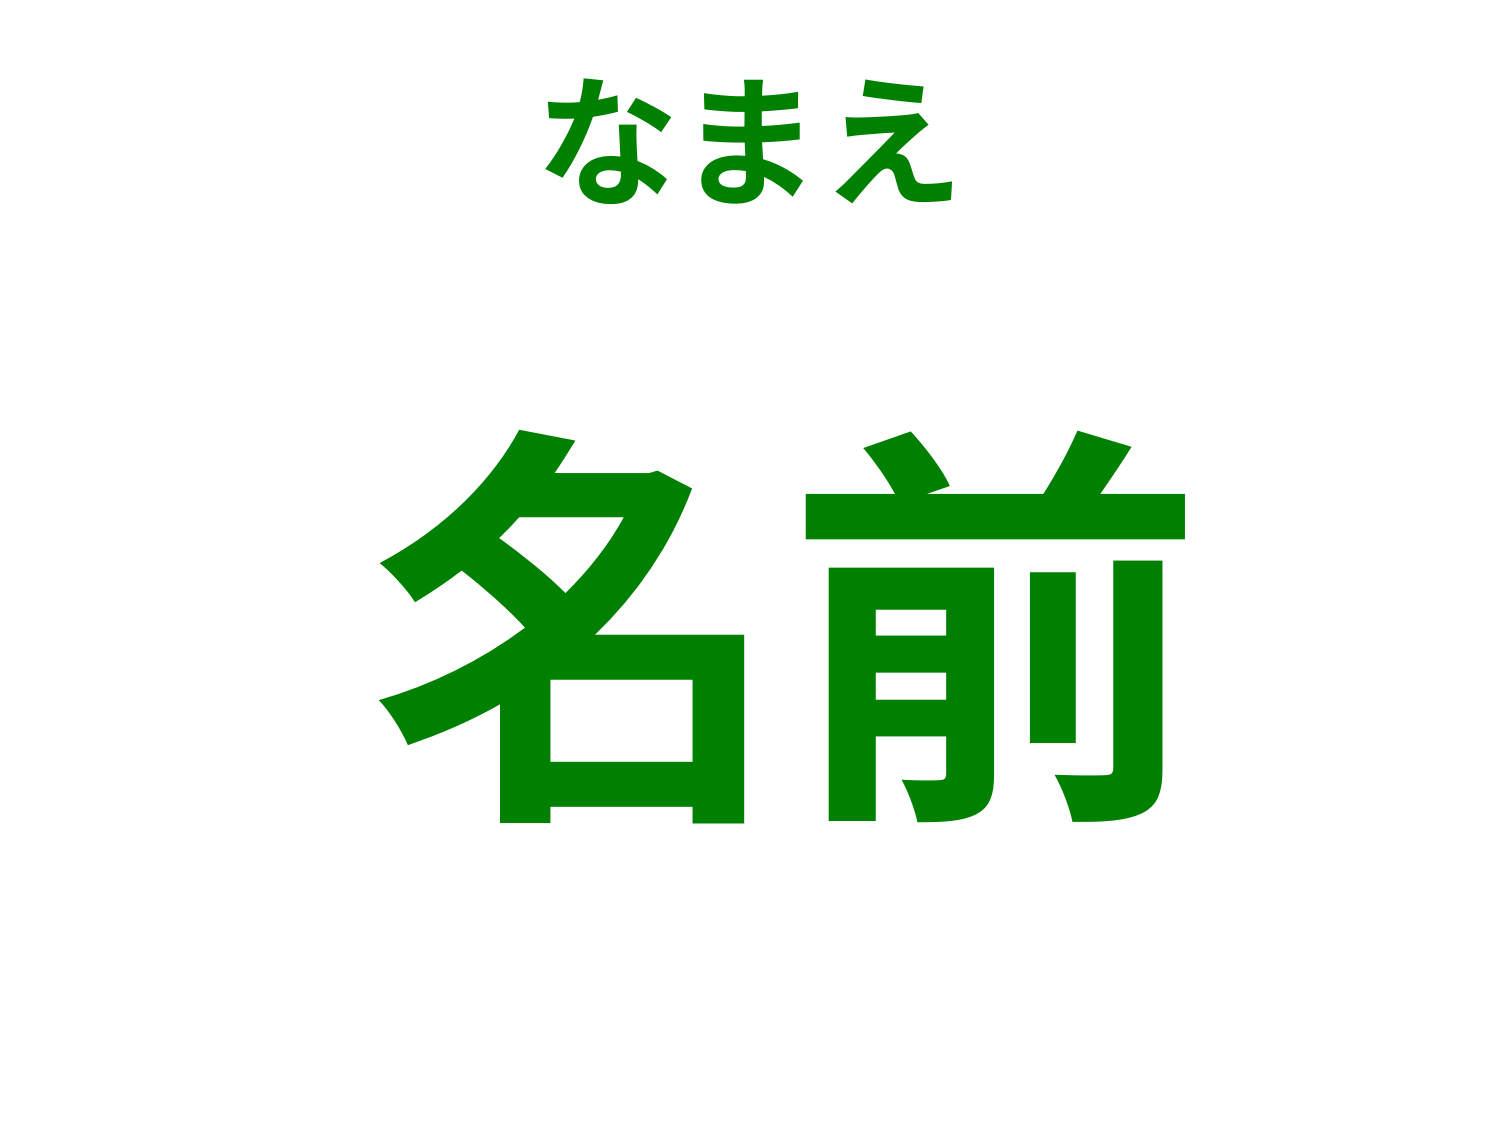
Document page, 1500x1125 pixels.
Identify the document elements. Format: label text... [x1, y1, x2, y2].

title なまえ [75, 45, 1425, 233]
list 名前 [150, 362, 1425, 1005]
